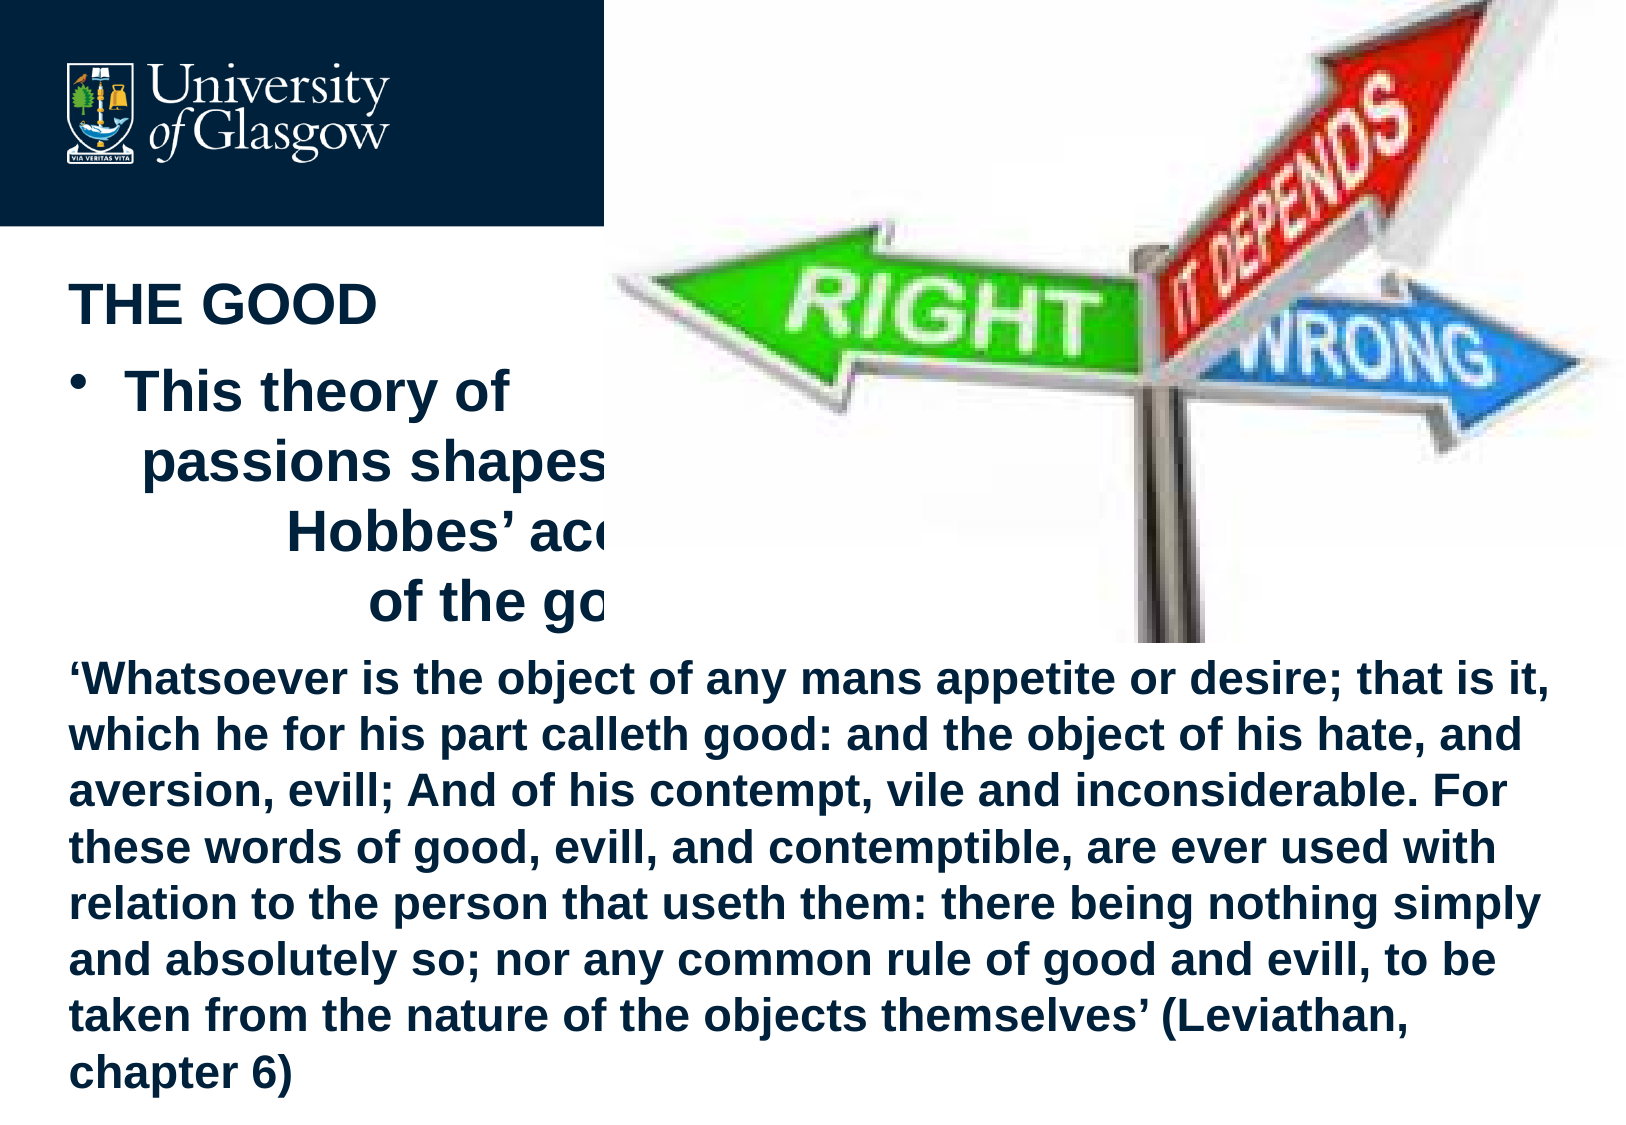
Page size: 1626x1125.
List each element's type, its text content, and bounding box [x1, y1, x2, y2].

list THE GOOD This theory of passions shapes Hobbes’ account of the good: ‘Whatsoever is the object of any mans appetite or desire; that is it, which he for his part calleth good: and the object of his hate, and aversion, evill; And of his contempt, vile and inconsiderable. For these words of good, evill, and contemptible, are ever used with relation to the person that useth them: there being nothing simply and absolutely so; nor any common rule of good and evill, to be taken from the nature of the objects themselves’ (Leviathan, chapter 6) [68, 265, 1563, 1058]
picture [604, 0, 1625, 643]
picture [67, 61, 391, 164]
